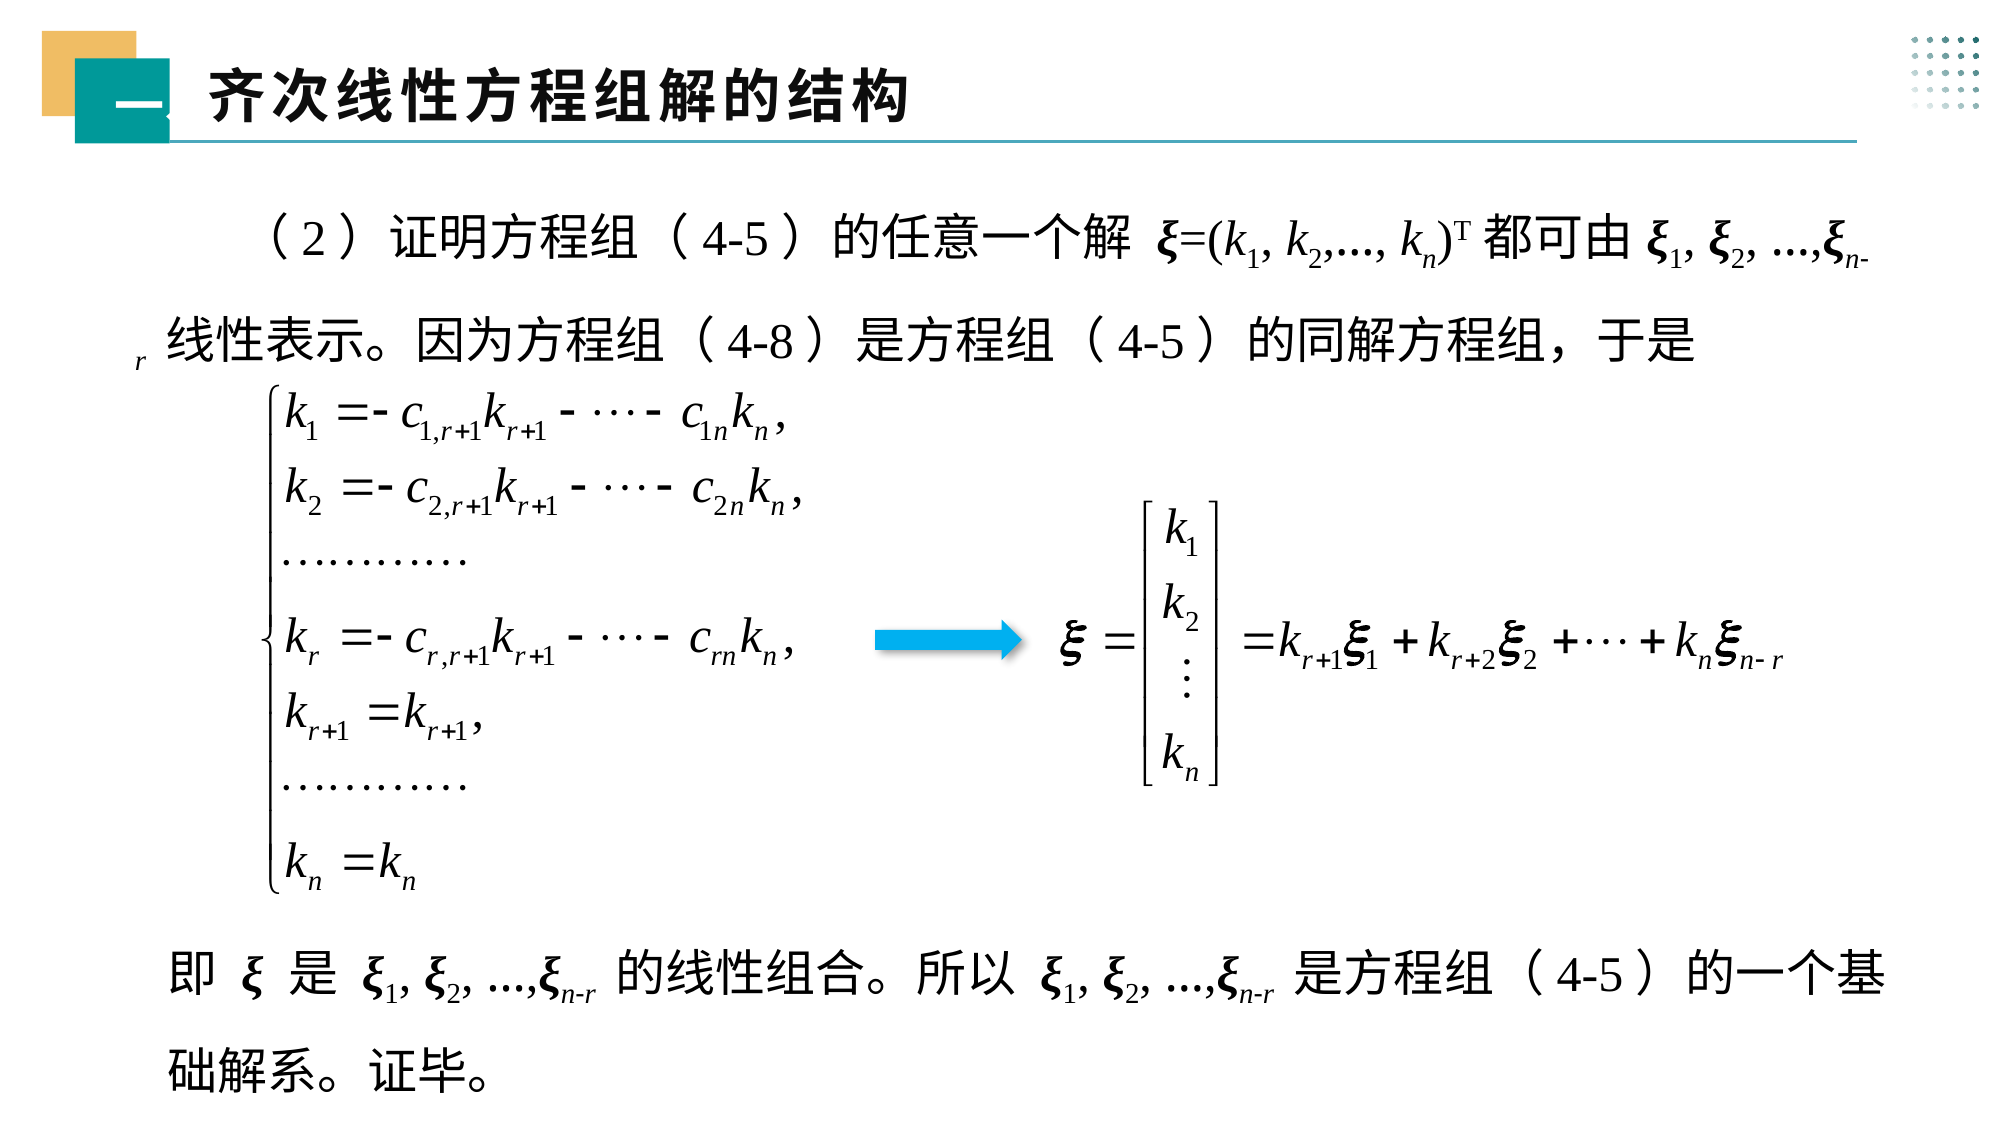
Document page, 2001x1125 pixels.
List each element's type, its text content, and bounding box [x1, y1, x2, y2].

text_box [876, 622, 1021, 658]
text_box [255, 379, 808, 901]
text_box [1057, 495, 1789, 792]
text_box 即 ξ 是 ξ1, ξ2, …,ξn-r 的线性组合。所以 ξ1, ξ2, …,ξn-r 是方程组（4-5）的一个基础解系。证毕。 [152, 899, 1901, 1107]
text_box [92, 51, 975, 143]
text_box （2）证明方程组（4-5）的任意一个解 ξ=(k1, k2,…, kn)T都可由ξ1, ξ2, …,ξn-r 线性表示。因为方程组（4-8）是方程组（4-5）的同解方程组，于是 [120, 164, 1884, 384]
